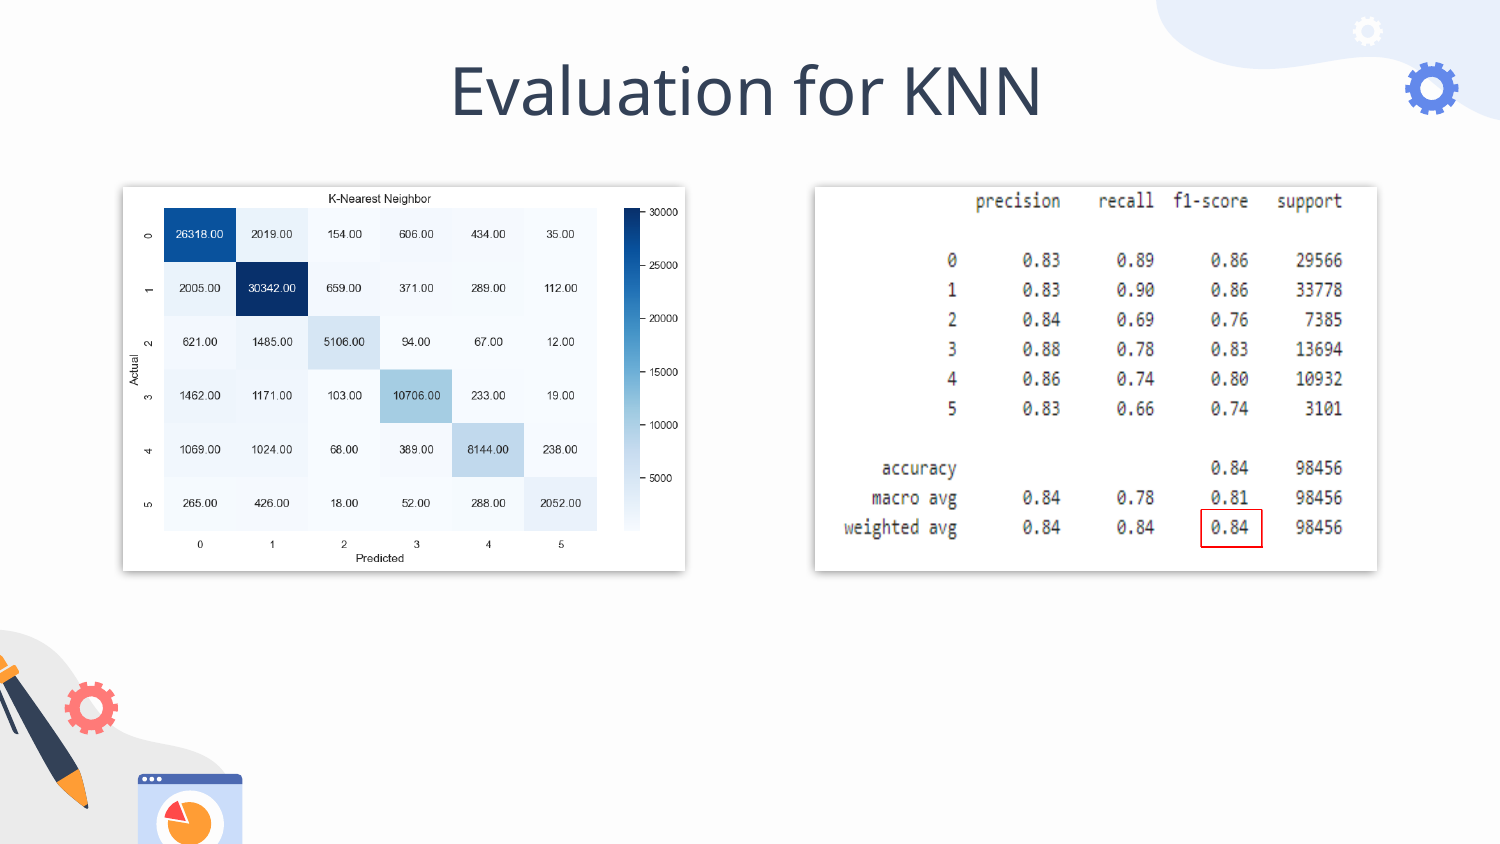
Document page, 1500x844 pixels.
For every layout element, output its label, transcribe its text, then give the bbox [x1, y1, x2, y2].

picture [123, 186, 685, 571]
picture [815, 186, 1377, 571]
title Evaluation for KNN [434, 33, 1066, 128]
